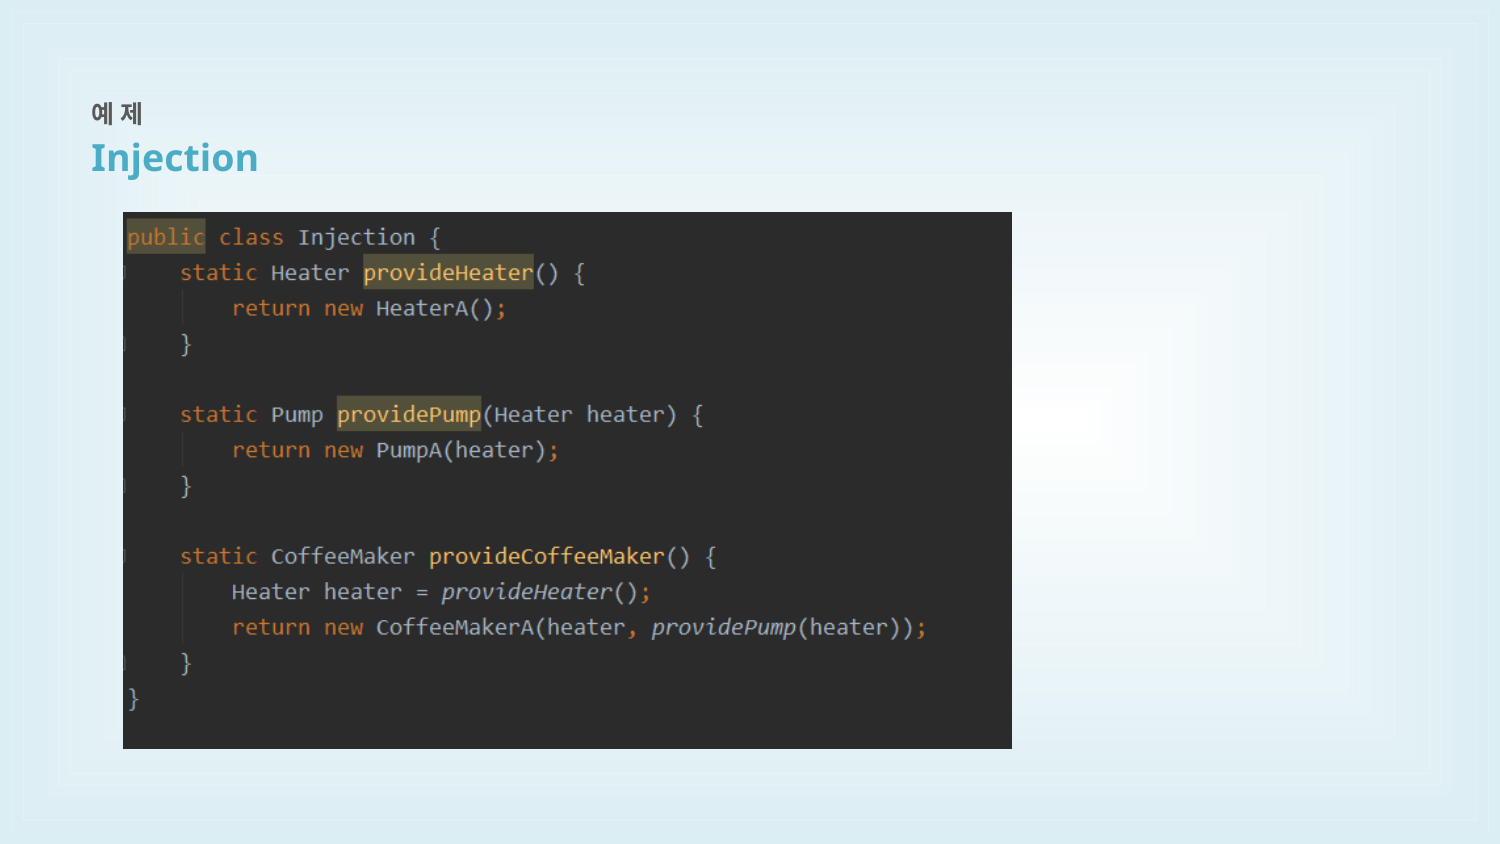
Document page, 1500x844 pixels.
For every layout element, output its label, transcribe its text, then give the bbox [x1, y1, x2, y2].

text_box 예제 [76, 91, 680, 136]
text_box Injection [76, 126, 585, 187]
picture [123, 212, 1012, 749]
